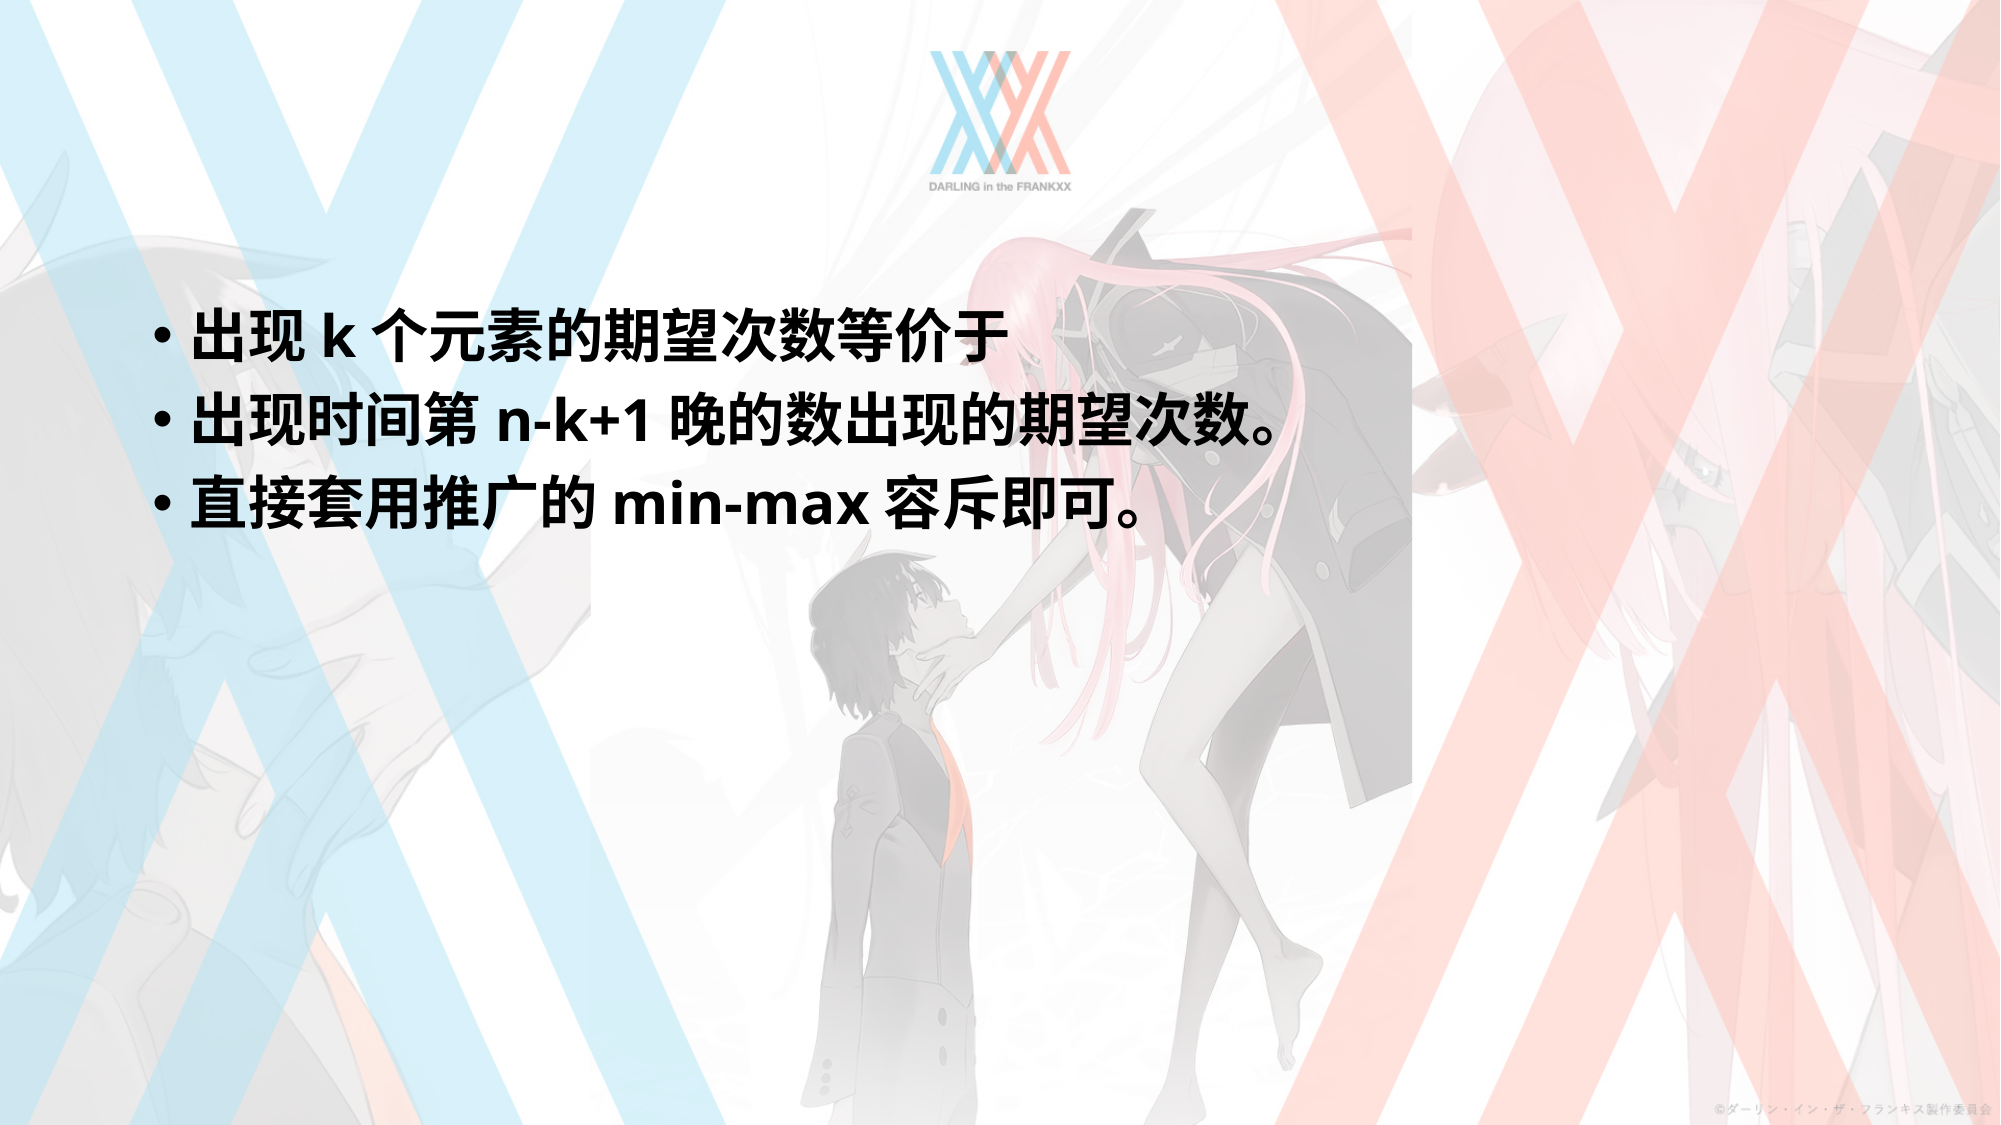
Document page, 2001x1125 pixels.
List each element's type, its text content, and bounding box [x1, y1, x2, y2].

list 出现k个元素的期望次数等价于 出现时间第n-k+1晚的数出现的期望次数。 直接套用推广的min-max容斥即可。 [137, 299, 1863, 1014]
